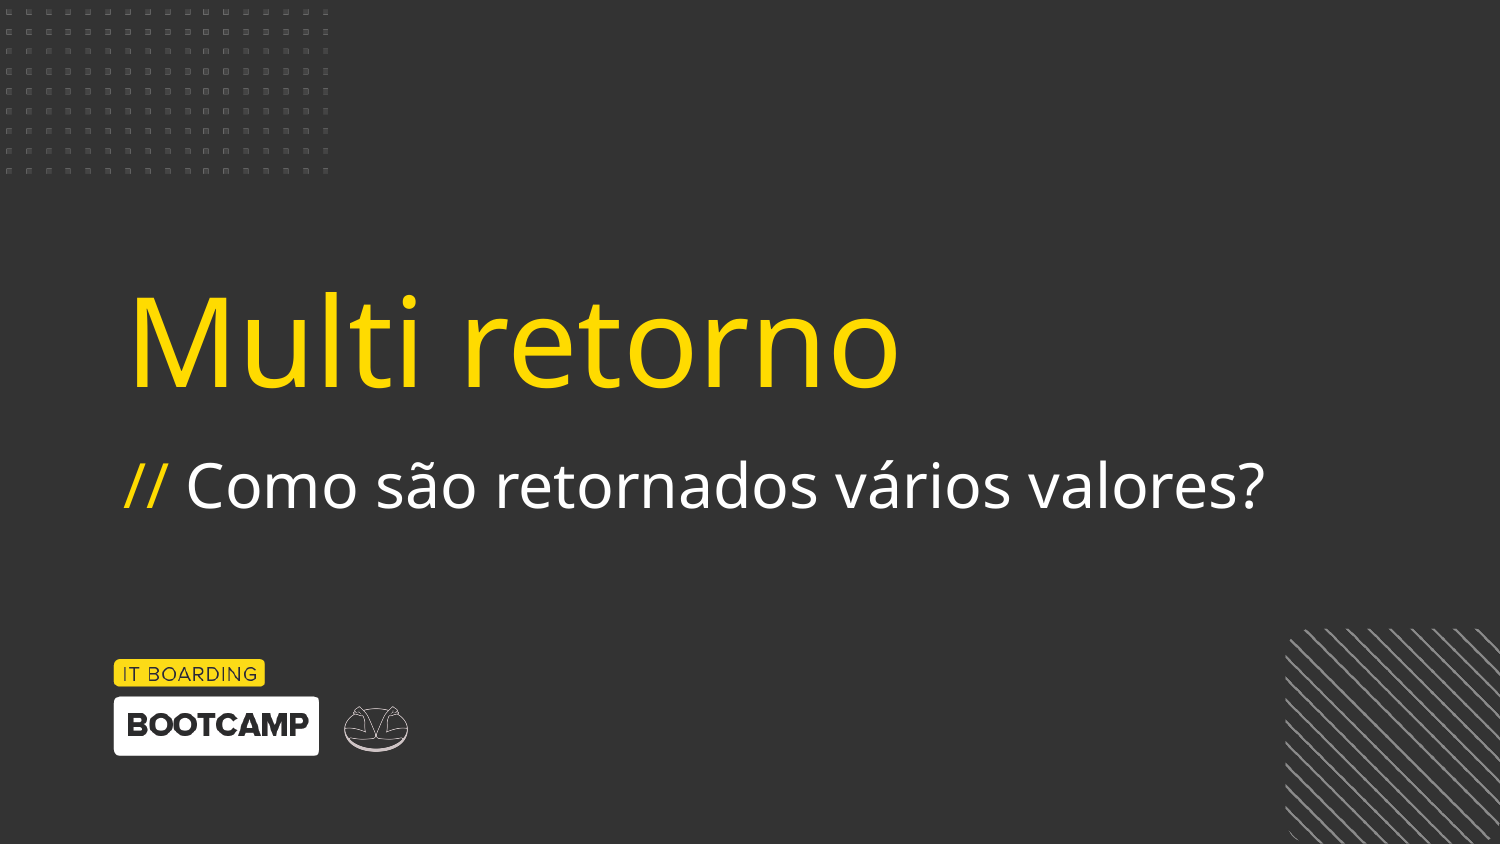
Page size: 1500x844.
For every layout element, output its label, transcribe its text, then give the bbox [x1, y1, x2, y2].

picture [113, 659, 319, 756]
picture [344, 701, 408, 756]
text_box // Como são retornados vários valores? [115, 438, 1383, 529]
picture [1285, 628, 1500, 844]
text_box Multi retorno [117, 255, 1383, 421]
picture [0, 0, 329, 174]
